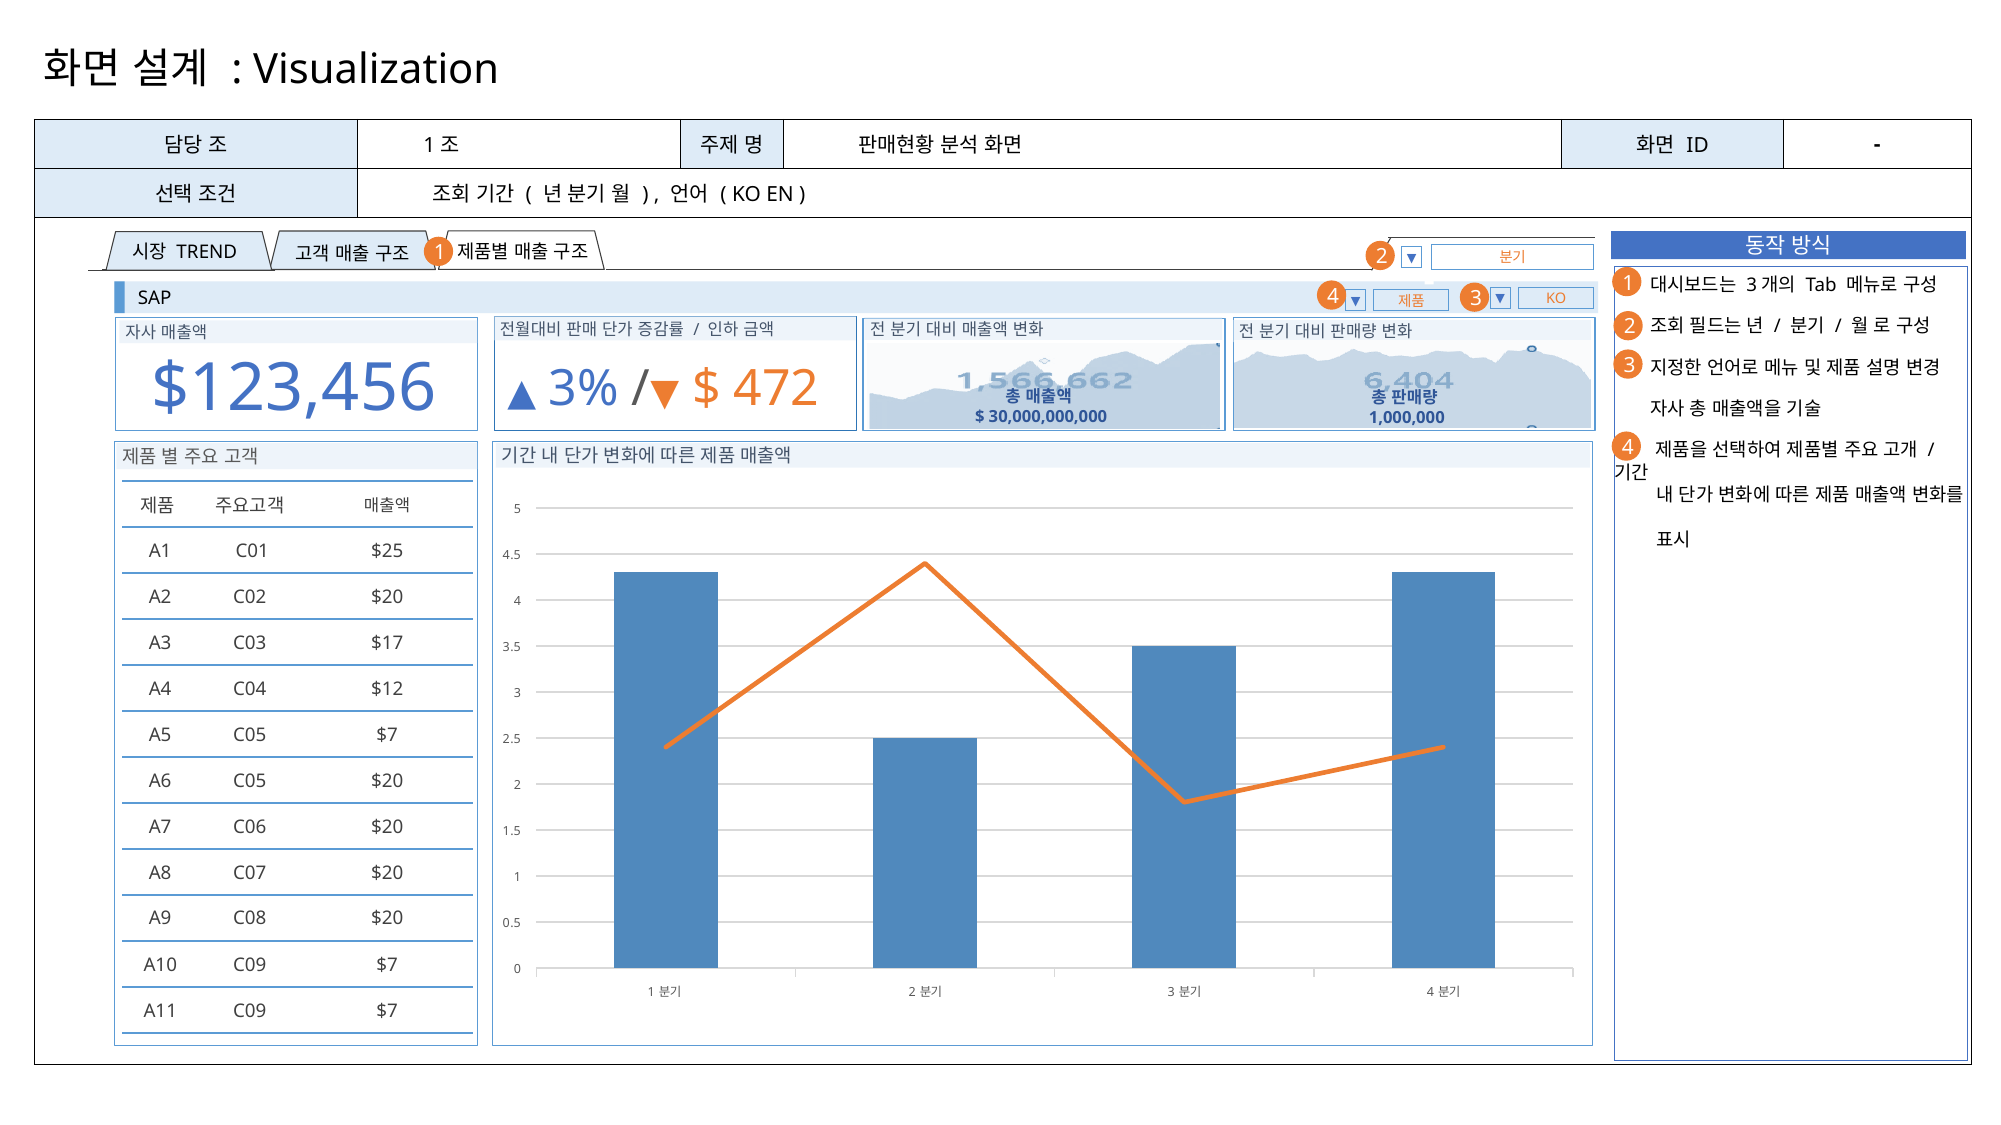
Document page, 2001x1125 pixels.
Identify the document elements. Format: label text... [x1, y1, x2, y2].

table_cell [35, 218, 1971, 1064]
text_box 제품 별 주요 고객 [116, 443, 478, 470]
text_box 제품 [1373, 289, 1449, 311]
table_cell 조회 기간 ( 년 분기 월 ) , 언어 ( KO EN ) [358, 169, 1971, 217]
table_cell $12 [302, 666, 473, 710]
text_box 전월대비 판매 단가 증감률 / 인하 금액 [493, 316, 856, 341]
text_box [106, 231, 272, 270]
table_cell A1 [122, 528, 198, 572]
table_cell A11 [122, 988, 198, 1032]
table_cell A9 [122, 896, 198, 940]
table_header 1조 [358, 120, 680, 168]
text_box 1 [423, 236, 454, 266]
text_box 4 [1611, 431, 1641, 461]
table_cell C06 [198, 804, 302, 848]
table_cell $20 [302, 896, 473, 940]
table_cell A10 [122, 942, 198, 986]
text_box ▼ [1490, 287, 1511, 309]
table_header 담당 조 [35, 120, 357, 168]
table_cell $7 [302, 942, 473, 986]
text_box 동작 방식 [1611, 231, 1966, 260]
table_header 매출액 [302, 482, 473, 526]
table_cell $7 [302, 988, 473, 1032]
text_box 3 [1459, 282, 1490, 312]
table_header 주제 명 [681, 120, 783, 168]
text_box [1233, 320, 1591, 436]
text_box 1 [1612, 266, 1642, 297]
table_cell $20 [302, 850, 473, 894]
table_header 판매현황 분석 화면 [784, 120, 1561, 168]
text_box 제품별 매출 구조 [463, 237, 588, 265]
table_cell $20 [302, 574, 473, 618]
table_header 주요고객 [198, 482, 302, 526]
text_box [114, 281, 125, 314]
table_cell $20 [302, 804, 473, 848]
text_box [864, 317, 1223, 435]
text_box 대시보드는 3개의 Tab 메뉴로 구성 조회 필드는 년 / 분기 / 월 로 구성 지정한 언어로 메뉴 및 제품 설명 변경 자사 총 매출액을 기술 제품을 선택하여 제품별 주요 고개 / 기간 내 단가 변화에 따른 제품 매출액 변화를 표시 [1614, 266, 1968, 1061]
table_cell A5 [122, 712, 198, 756]
text_box [1233, 317, 1596, 431]
table_cell A6 [122, 758, 198, 802]
table_cell $25 [302, 528, 473, 572]
table_header 화면 ID [1562, 120, 1783, 168]
text_box 4 [1316, 280, 1347, 310]
table_cell C04 [198, 666, 302, 710]
table_cell C07 [198, 850, 302, 894]
table_cell A8 [122, 850, 198, 894]
text_box ▼ [1401, 246, 1422, 268]
table_cell C08 [198, 896, 302, 940]
text_box ▼ [1345, 289, 1366, 311]
table_cell C05 [198, 712, 302, 756]
text_box [1424, 238, 1434, 285]
text_box 3 [1613, 349, 1643, 379]
table_cell A7 [122, 804, 198, 848]
table_cell A2 [122, 574, 198, 618]
table_cell A3 [122, 620, 198, 664]
text_box 시장 TREND [122, 237, 247, 265]
table_cell 선택 조건 [35, 169, 357, 217]
text_box ▲ 3% /▼ $ 472 [494, 316, 857, 431]
table_header 제품 [122, 482, 198, 526]
text_box [492, 441, 1593, 1046]
text_box [271, 231, 436, 270]
text_box 2 [1391, 245, 1395, 266]
table_cell C05 [198, 758, 302, 802]
table_cell C02 [198, 574, 302, 618]
text_box 2 [1613, 311, 1643, 341]
text_box [114, 441, 478, 1046]
text_box $123,456 [112, 324, 476, 442]
table_cell C01 [198, 528, 302, 572]
table_cell C09 [198, 942, 302, 986]
table_header - [1784, 120, 1971, 168]
text_box KO [1518, 287, 1594, 309]
table_cell $17 [302, 620, 473, 664]
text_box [1371, 237, 1391, 271]
chart [502, 469, 1596, 1047]
table_cell $20 [302, 758, 473, 802]
table_cell $7 [302, 712, 473, 756]
text_box 고객 매출 구조 [293, 239, 418, 267]
text_box 기간 내 단가 변화에 따른 제품 매출액 [495, 443, 1590, 468]
table_cell C09 [198, 988, 302, 1032]
text_box [1424, 233, 1434, 237]
table_cell A4 [122, 666, 198, 710]
text_box 2 [1365, 244, 1371, 267]
text_box SAP [125, 281, 1599, 314]
text_box 분기 [1431, 244, 1594, 270]
table_cell C03 [198, 620, 302, 664]
text_box [115, 317, 478, 324]
text_box 자사 매출액 [119, 320, 478, 344]
text_box [438, 230, 605, 270]
